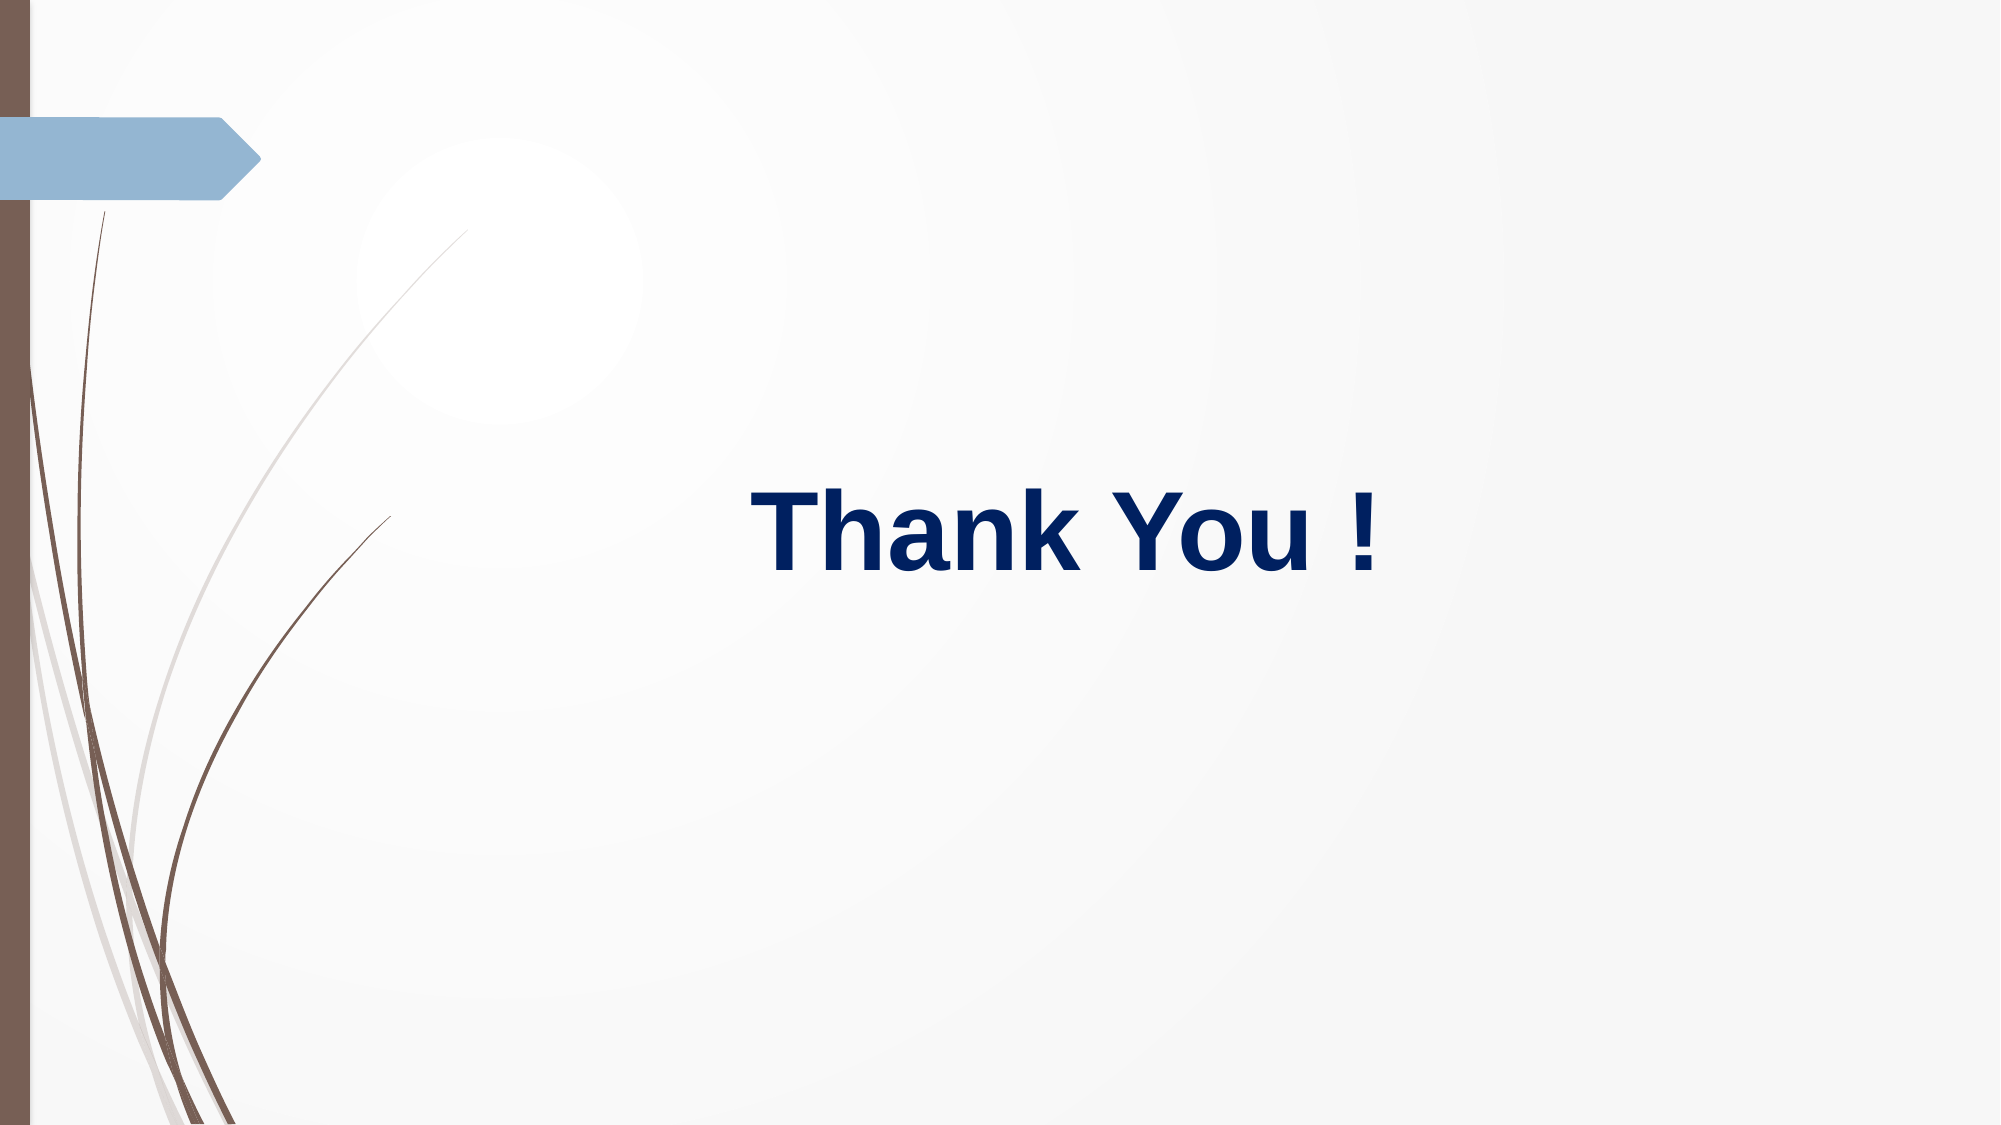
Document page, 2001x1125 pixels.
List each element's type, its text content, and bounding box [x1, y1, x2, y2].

list Thank You ! [424, 450, 1788, 750]
